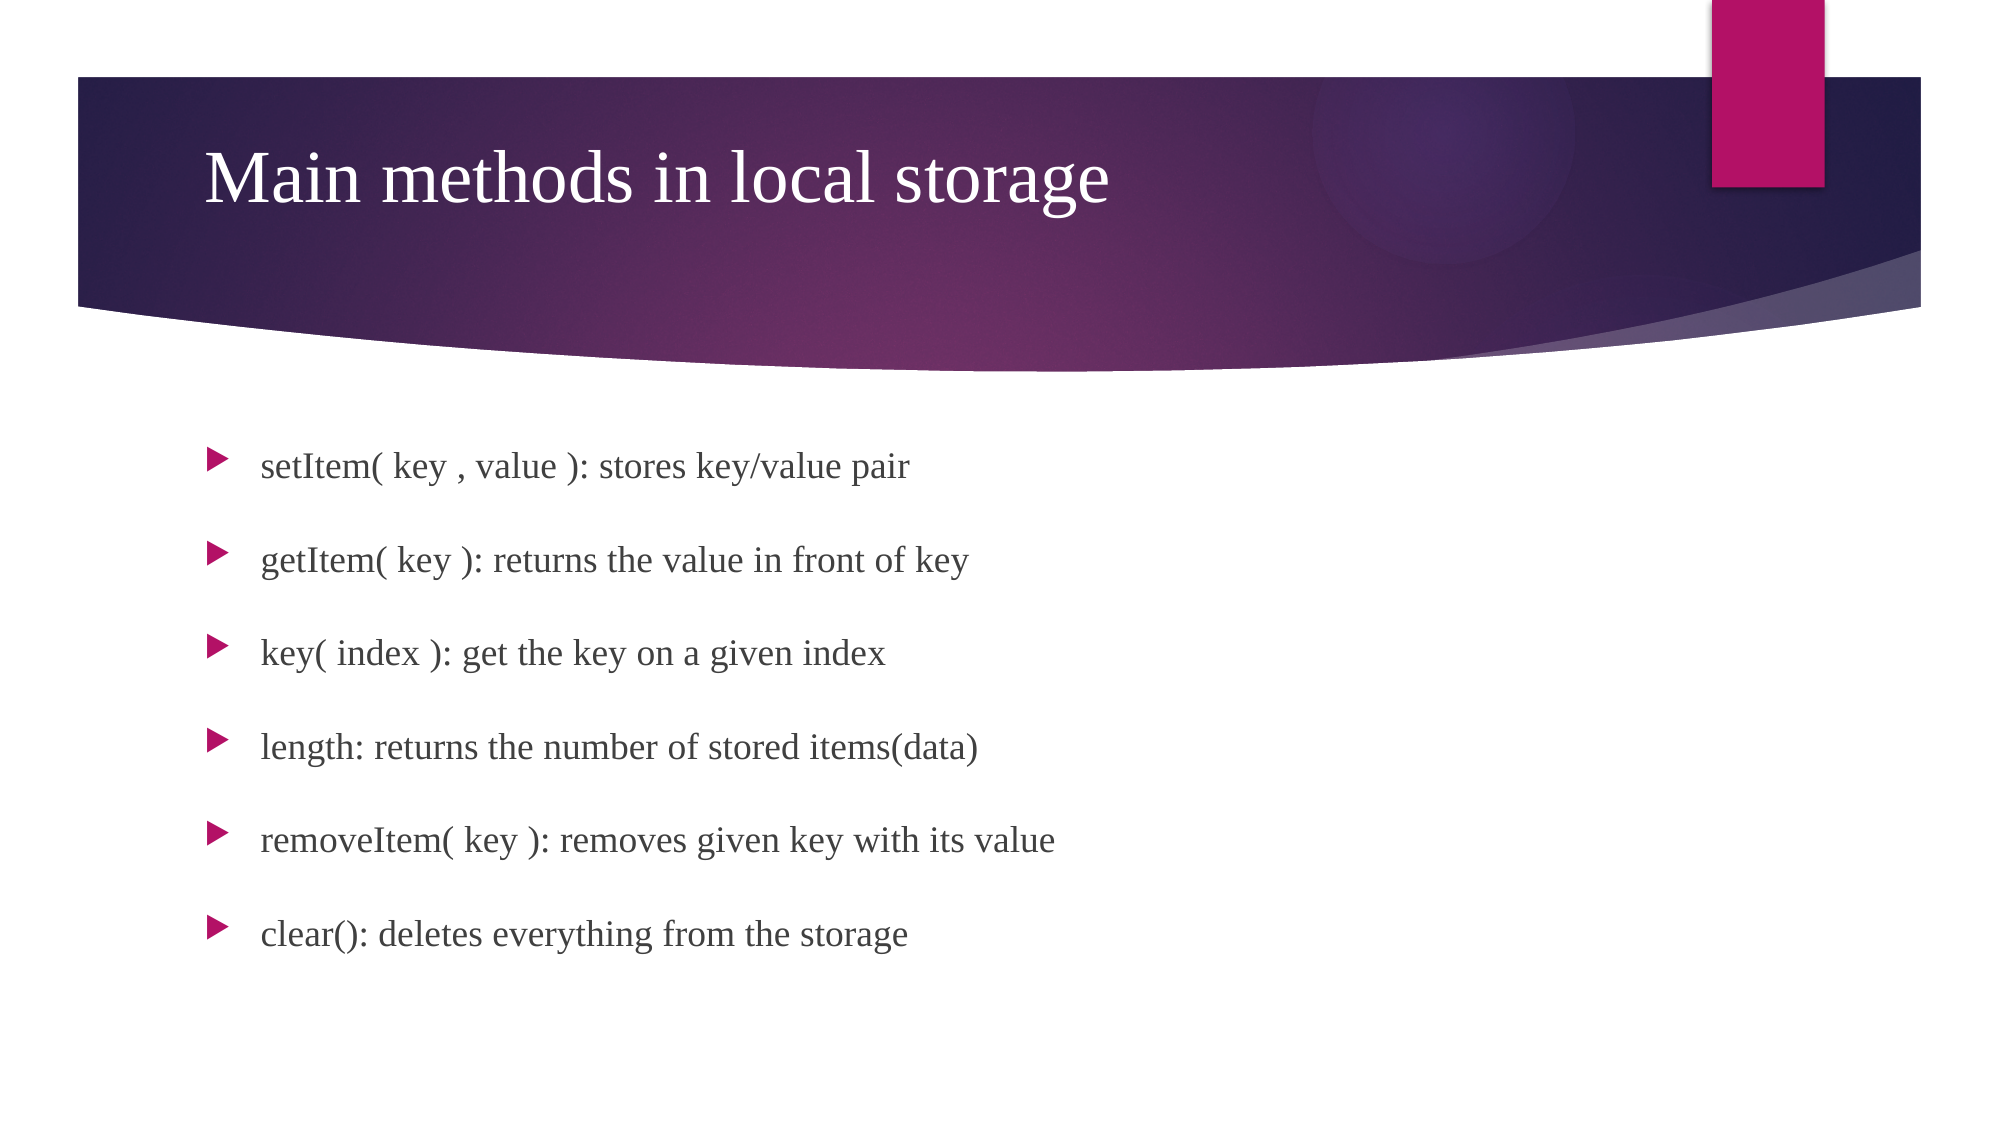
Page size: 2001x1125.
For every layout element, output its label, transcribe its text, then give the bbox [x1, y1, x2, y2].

title Main methods in local storage [189, 159, 1627, 276]
list setItem( key , value ): stores key/value pair getItem( key ): returns the value in front of key key( index ): get the key on a given index length: returns the number of stored items(data) removeItem( key ): removes given key with its value clear(): deletes everything from the storage [189, 427, 1638, 988]
